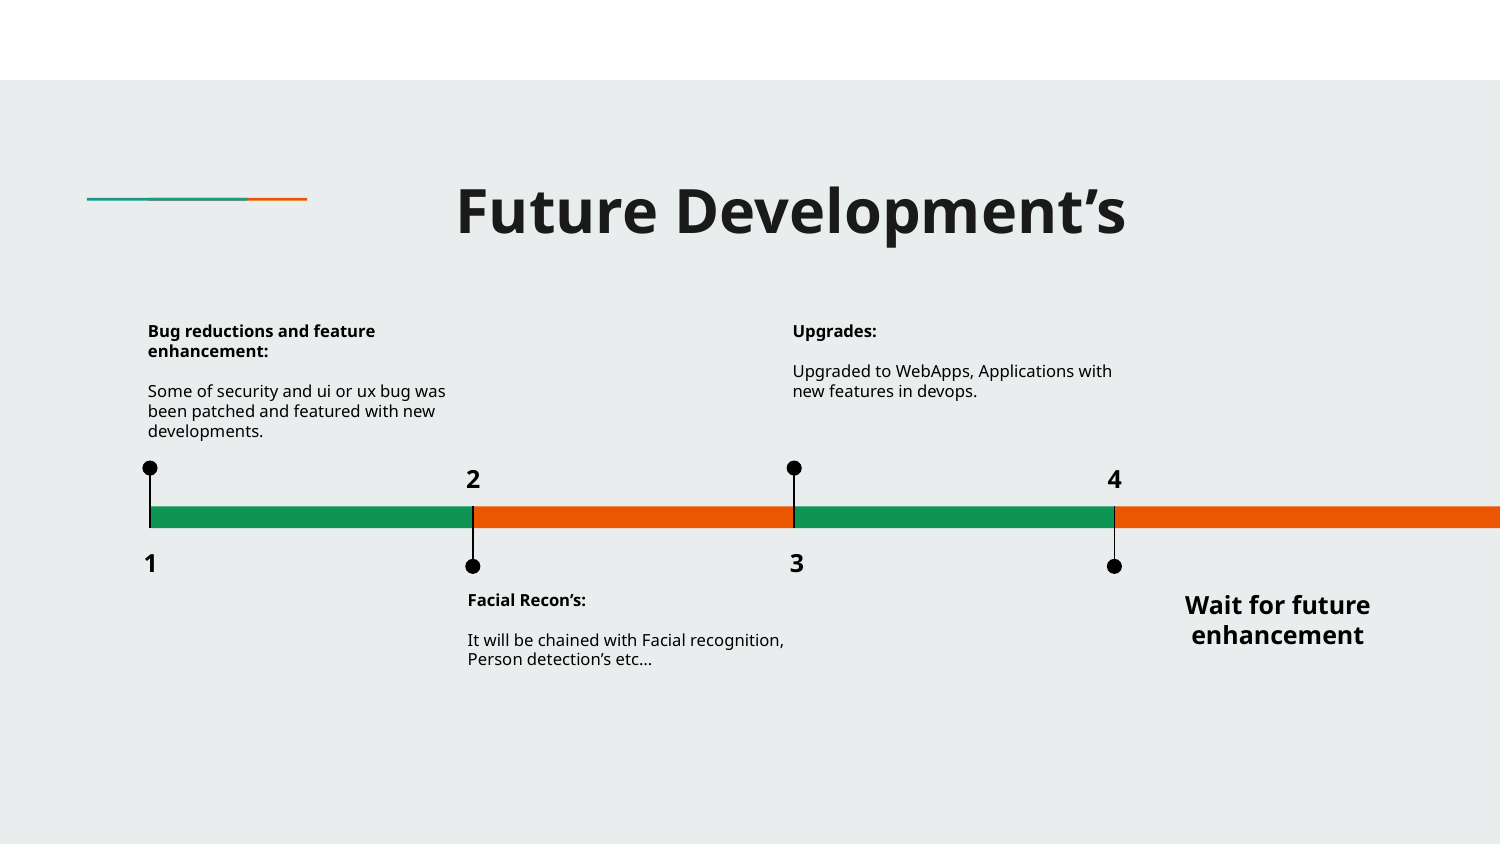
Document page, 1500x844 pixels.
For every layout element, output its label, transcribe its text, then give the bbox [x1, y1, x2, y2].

title Future Development’s [422, 134, 1162, 284]
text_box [740, 305, 1148, 590]
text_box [1053, 444, 1500, 730]
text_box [78, 305, 503, 590]
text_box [411, 444, 823, 730]
